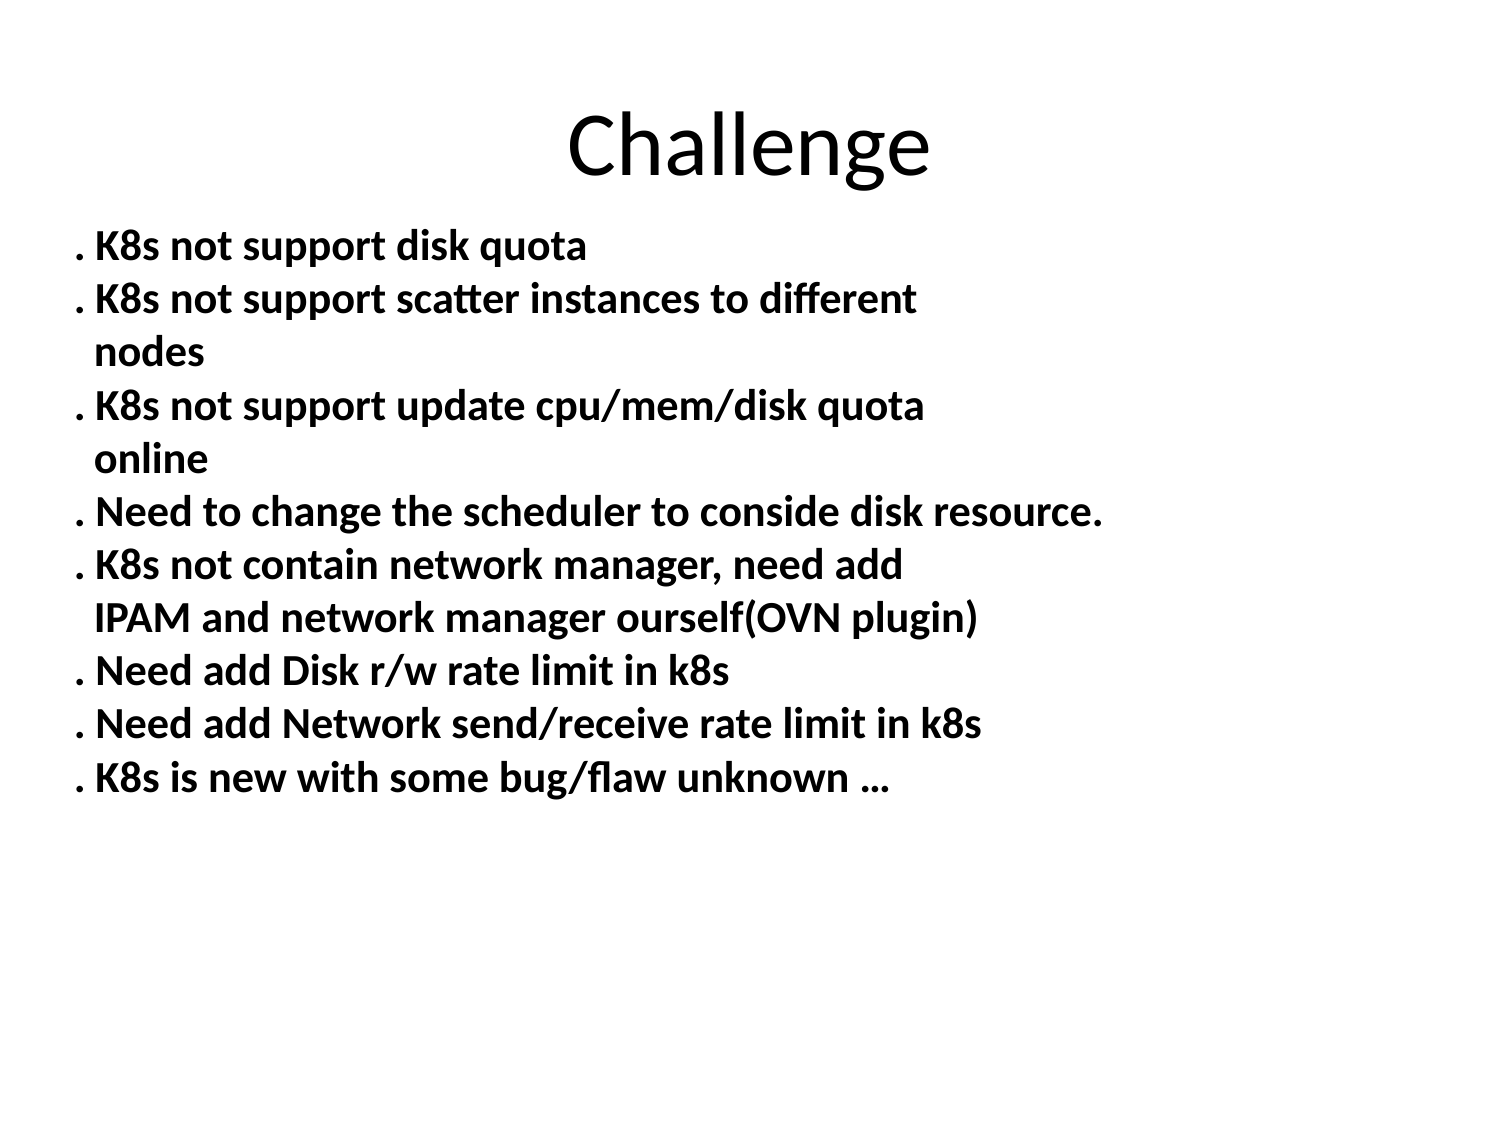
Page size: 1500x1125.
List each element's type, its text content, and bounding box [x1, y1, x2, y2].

text_box . K8s not support disk quota . K8s not support scatter instances to different nodes . K8s not support update cpu/mem/disk quota online . Need to change the scheduler to conside disk resource. . K8s not contain network manager, need add IPAM and network manager ourself(OVN plugin) . Need add Disk r/w rate limit in k8s . Need add Network send/receive rate limit in k8s . K8s is new with some bug/flaw unknown … [58, 208, 1447, 823]
title Challenge [75, 45, 1425, 208]
